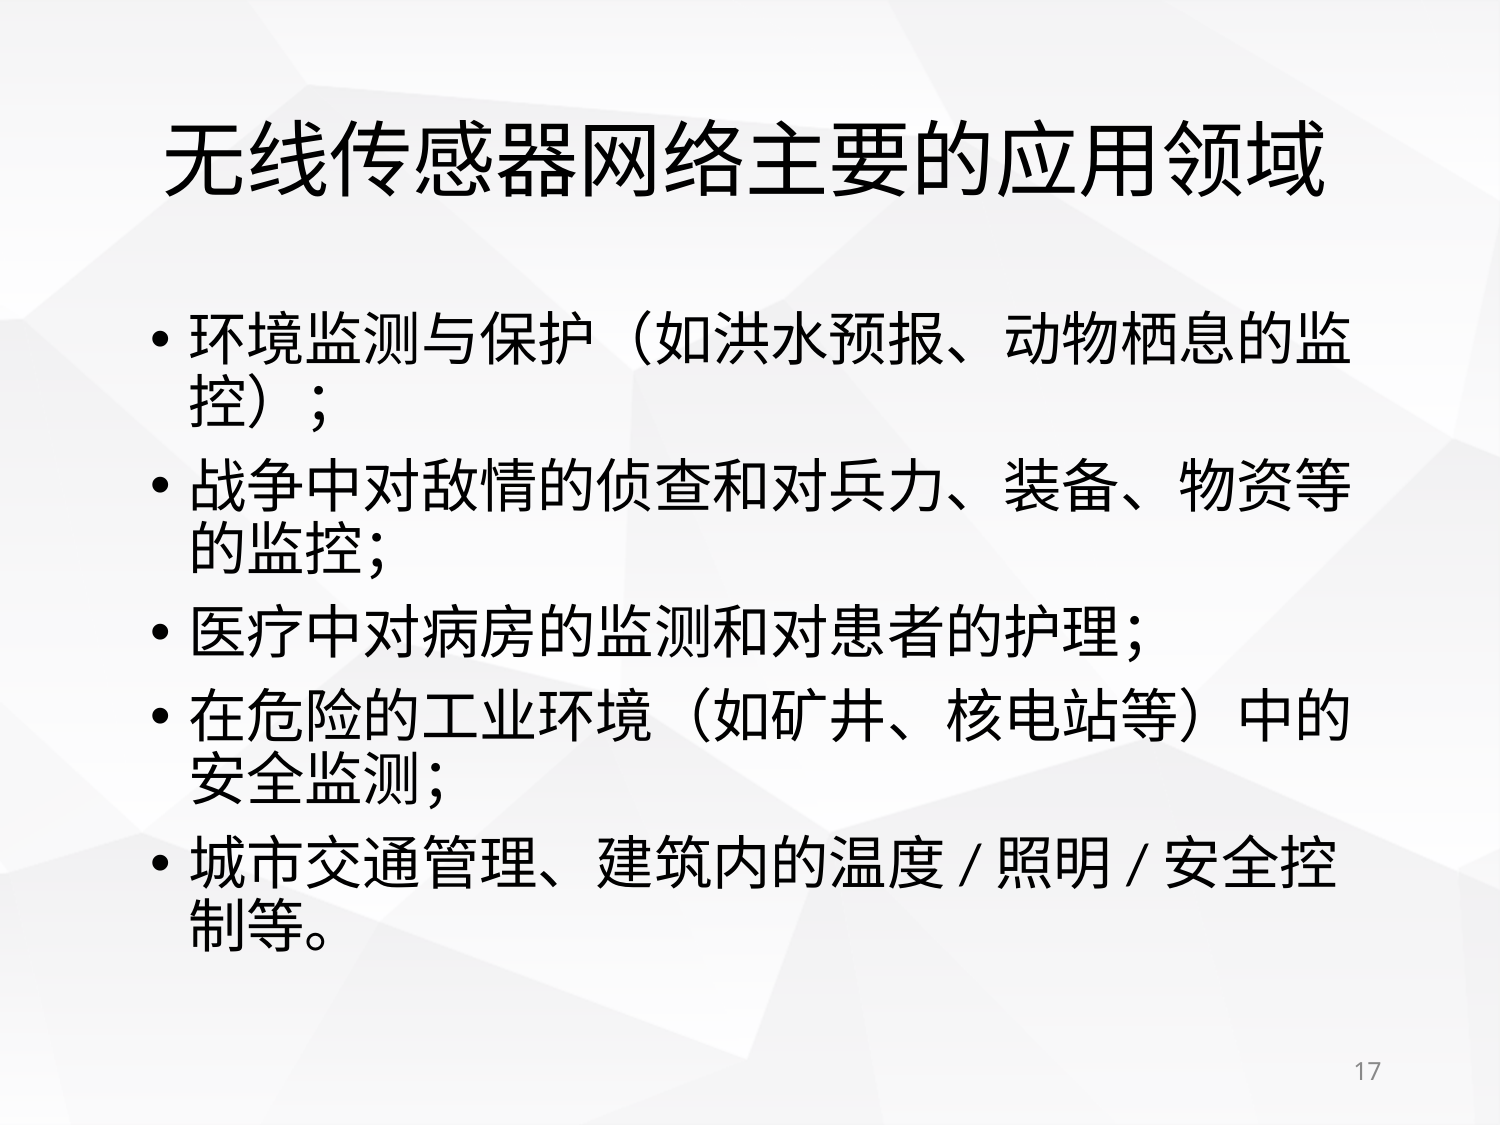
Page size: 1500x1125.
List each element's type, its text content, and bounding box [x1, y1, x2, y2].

title 无线传感器网络主要的应用领域 [147, 54, 1442, 273]
slide_number 17 [1059, 1042, 1397, 1103]
picture [0, 0, 1500, 1125]
list 环境监测与保护（如洪水预报、动物栖息的监控）； 战争中对敌情的侦查和对兵力、装备、物资等的监控； 医疗中对病房的监测和对患者的护理； 在危险的工业环境（如矿井、核电站等）中的安全监测； 城市交通管理、建筑内的温度/照明/安全控制等。 [135, 302, 1411, 1061]
